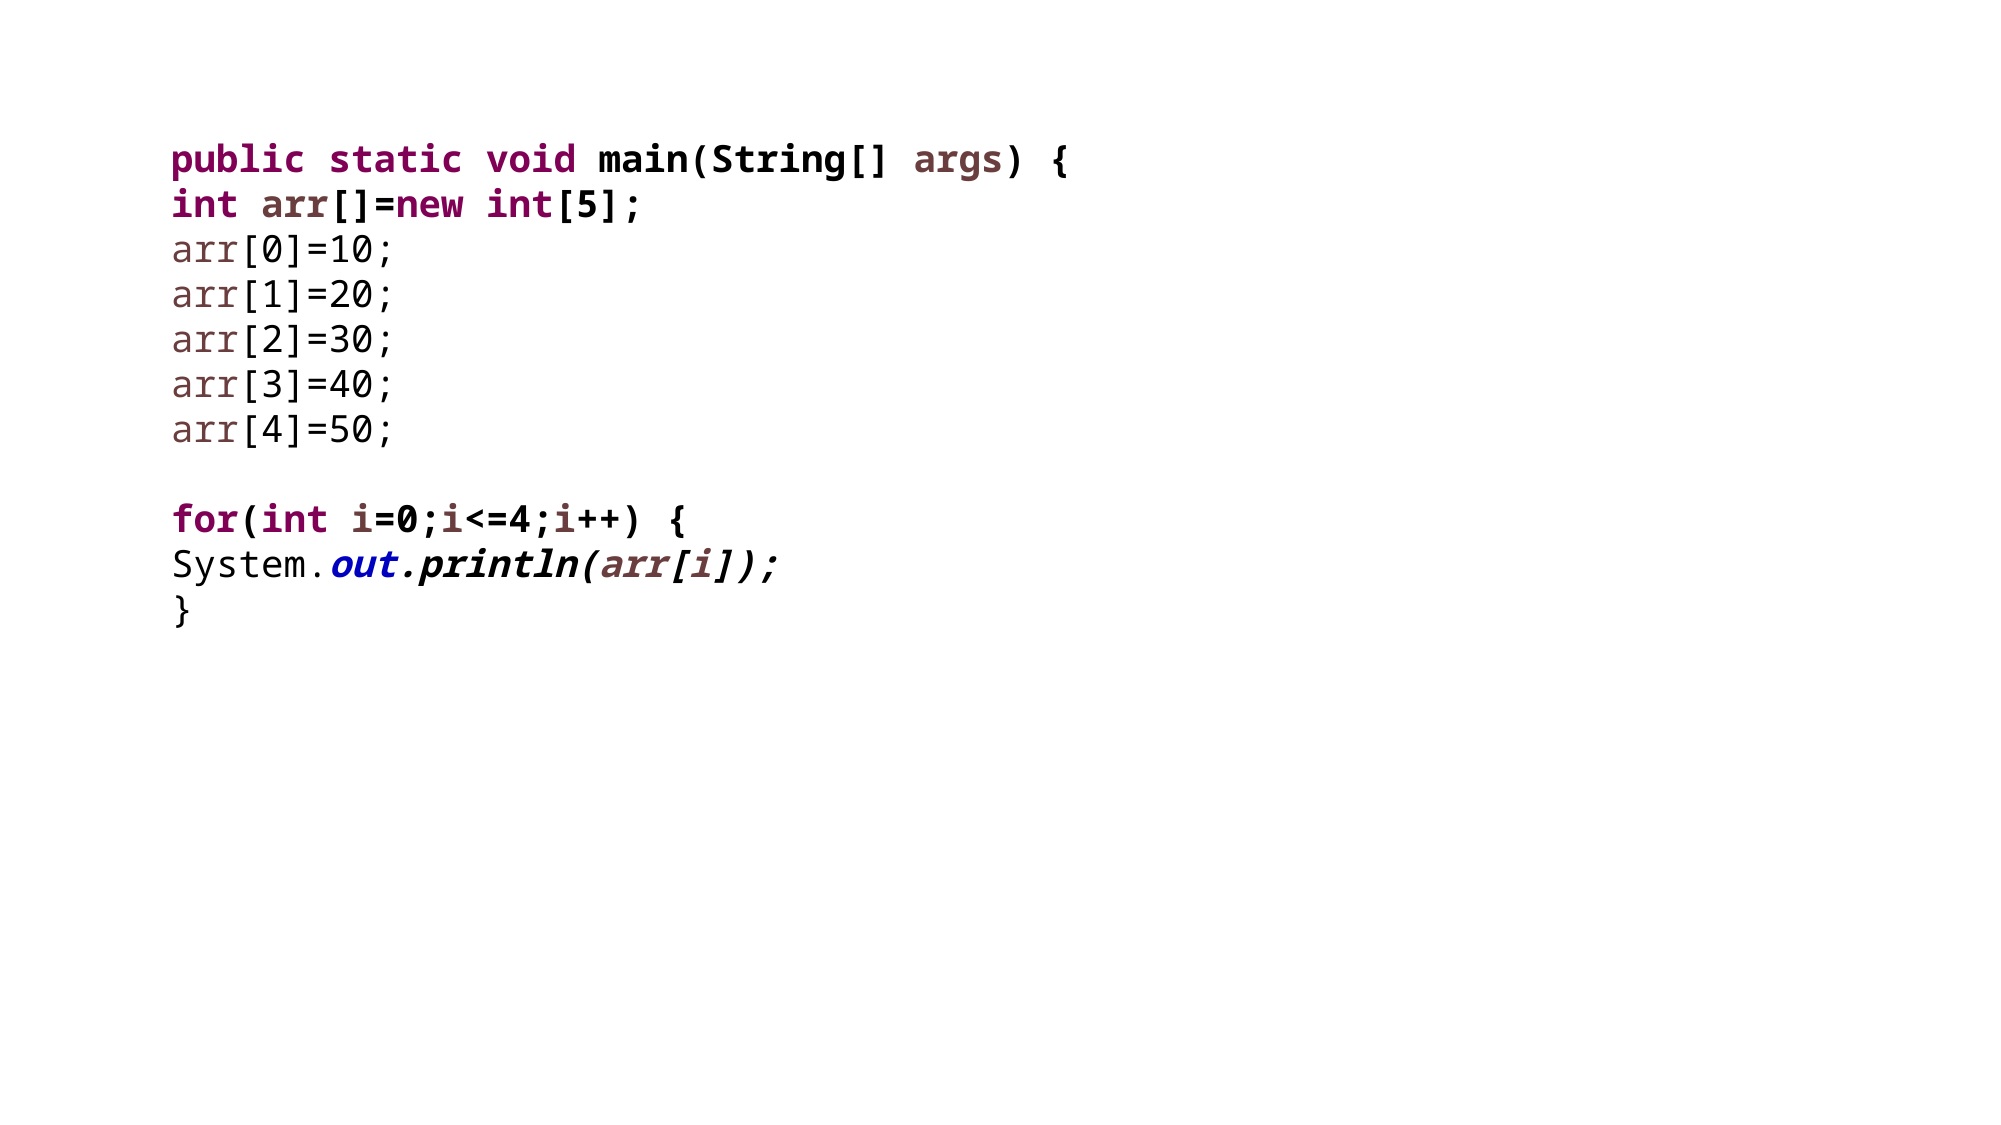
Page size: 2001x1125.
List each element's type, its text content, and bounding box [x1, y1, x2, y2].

text_box public static void main(String[] args) { int arr[]=new int[5]; arr[0]=10; arr[1]=20; arr[2]=30; arr[3]=40; arr[4]=50; for(int i=0;i<=4;i++) { System.out.println(arr[i]); } [156, 128, 1500, 638]
